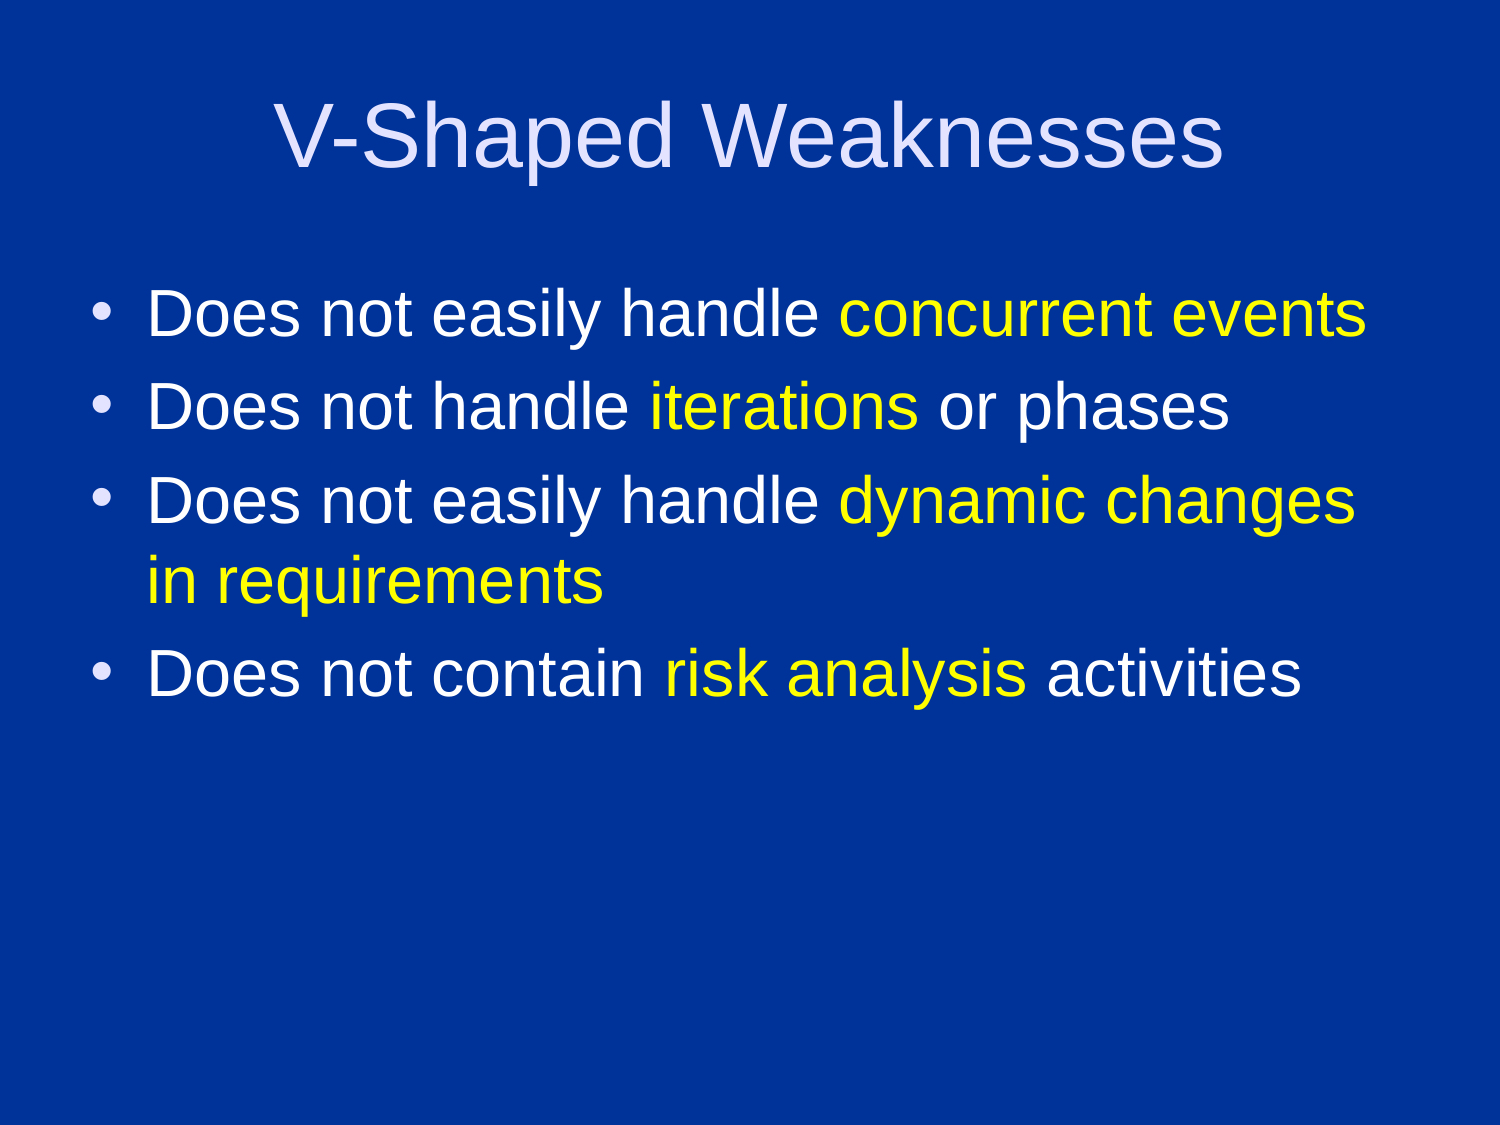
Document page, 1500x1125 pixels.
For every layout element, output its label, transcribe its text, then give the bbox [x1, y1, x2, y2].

title V-Shaped Weaknesses [75, 37, 1425, 225]
list Does not easily handle concurrent events Does not handle iterations or phases Does not easily handle dynamic changes in requirements Does not contain risk analysis activities [75, 262, 1425, 1000]
